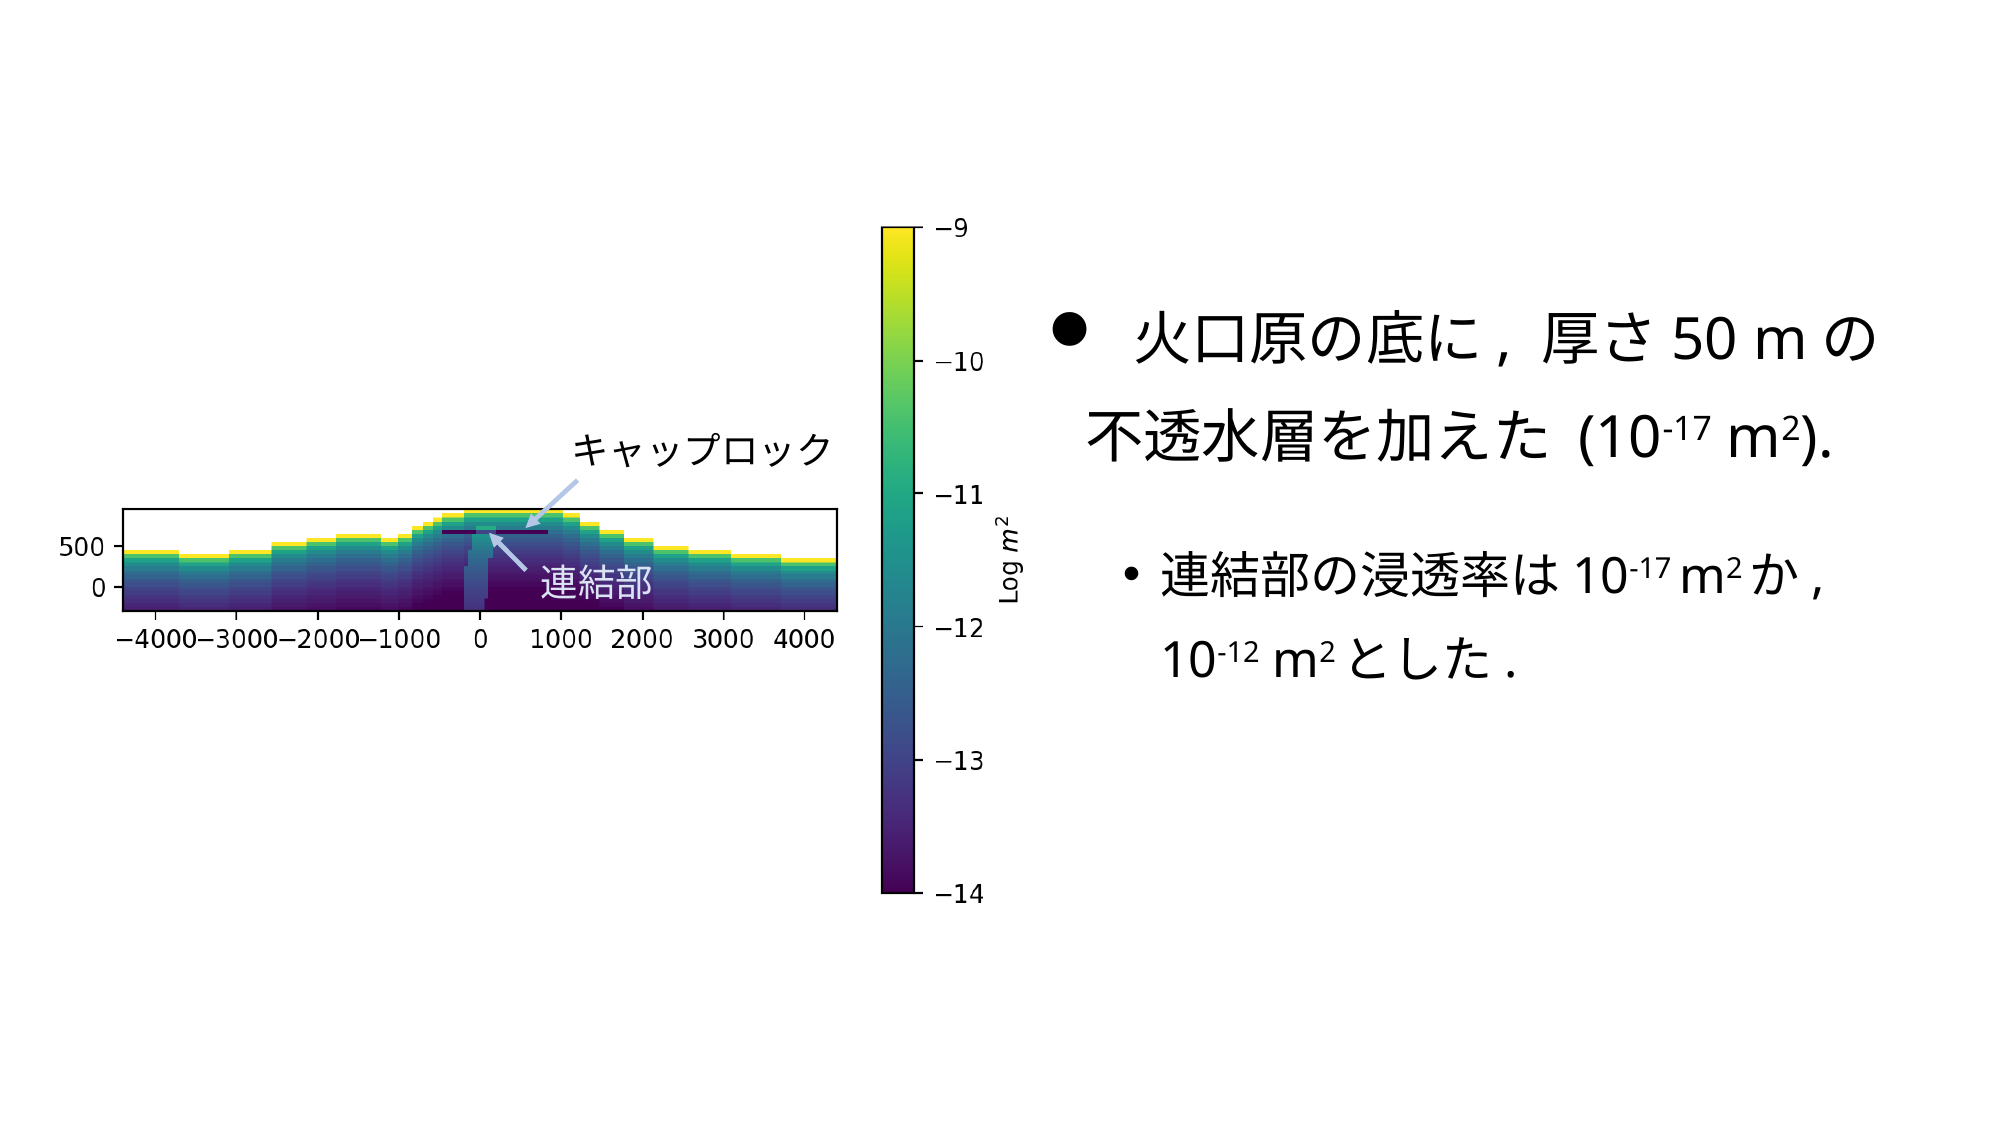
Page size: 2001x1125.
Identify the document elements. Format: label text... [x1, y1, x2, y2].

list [40, 199, 1044, 926]
text_box 火口原の底に, 厚さ50 mの 不透水層を加えた (10-17 m2). 連結部の浸透率は10-17 m2か, 10-12 m2とした. [1032, 266, 1960, 980]
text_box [488, 532, 526, 571]
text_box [525, 480, 578, 529]
